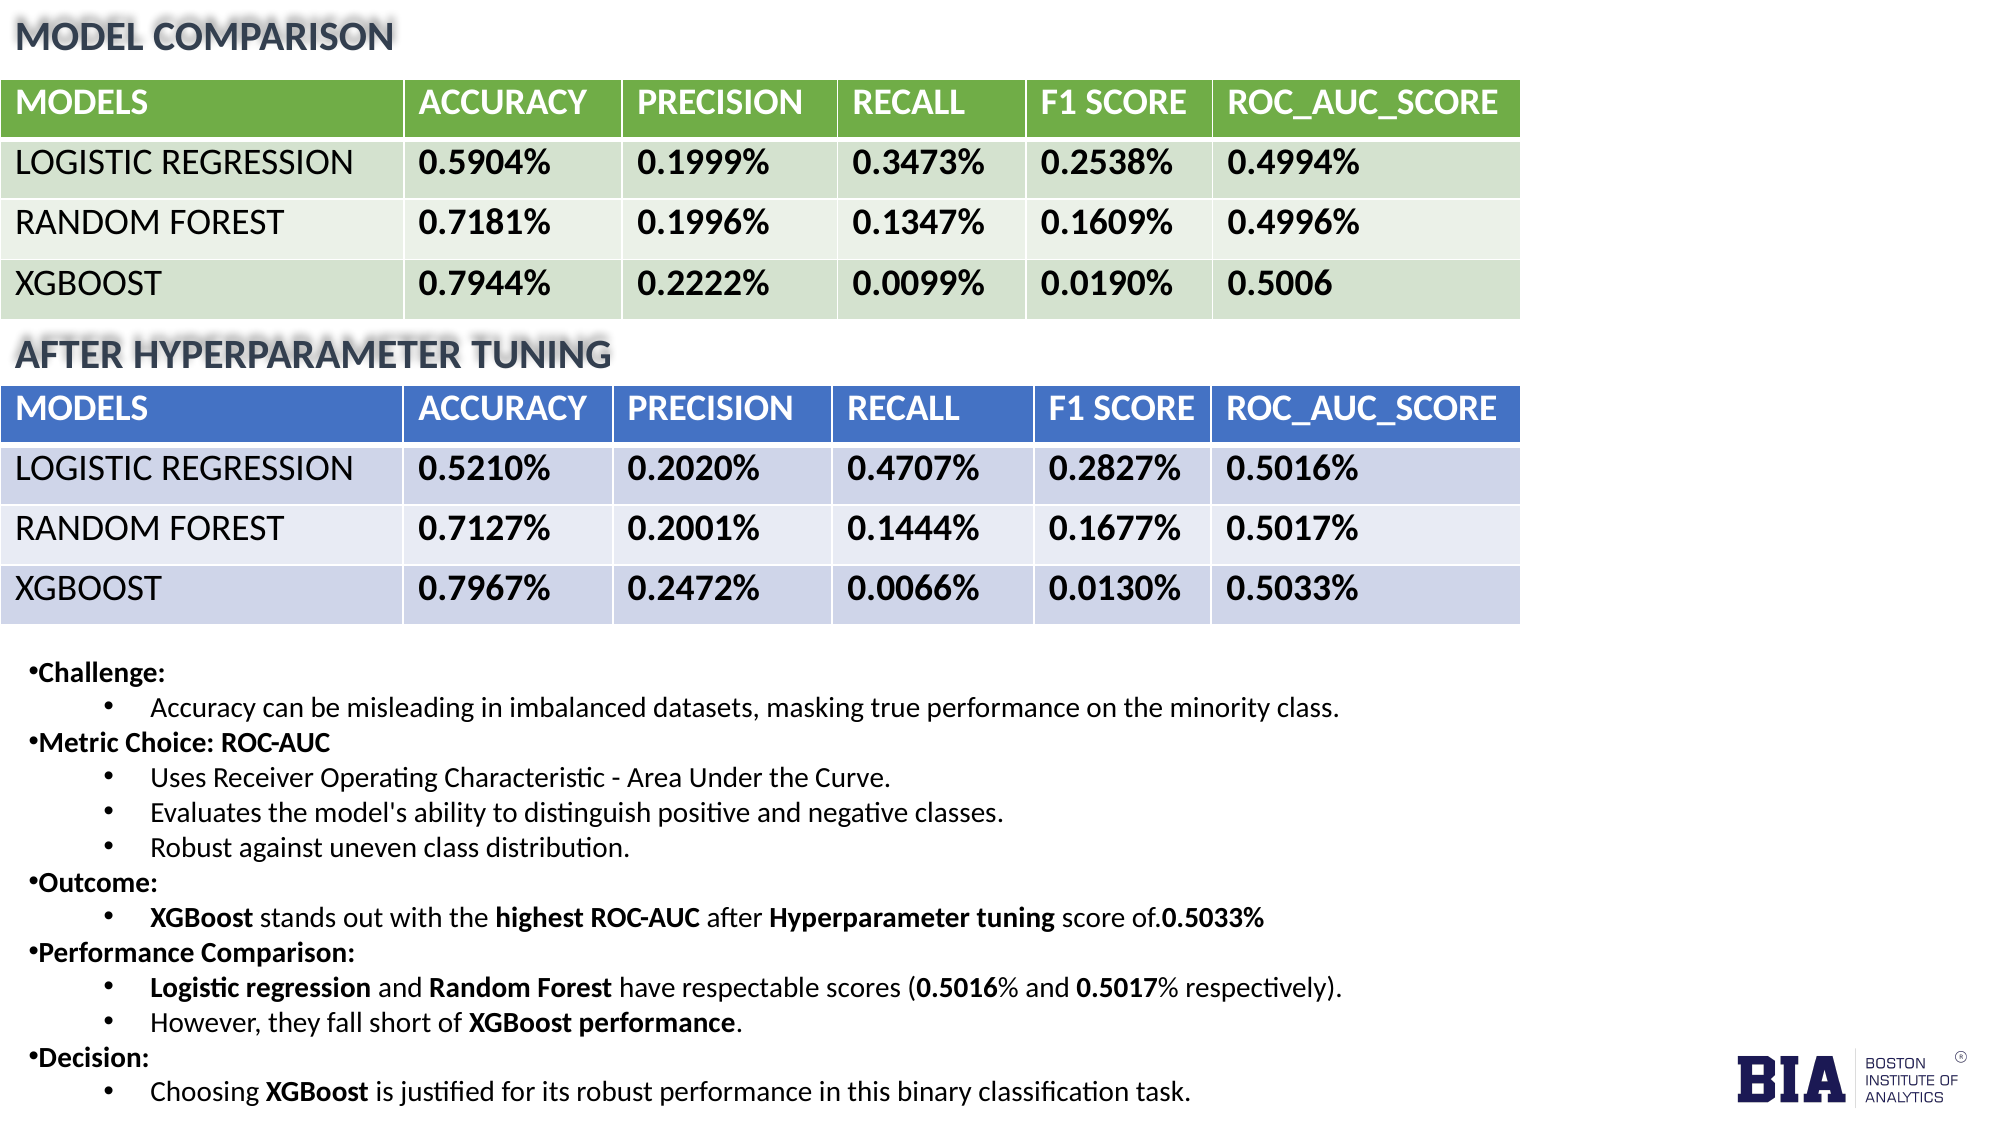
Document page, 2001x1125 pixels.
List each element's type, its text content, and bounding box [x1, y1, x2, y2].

table_cell 0.1999% [623, 142, 837, 198]
table_cell 0.5033% [1212, 566, 1520, 624]
table_cell RANDOM FOREST [1, 200, 403, 259]
table_cell 0.5210% [404, 448, 612, 504]
table_header ROC_AUC_SCORE [1212, 386, 1520, 442]
table_cell 0.0190% [1027, 260, 1212, 319]
table_cell 0.5006 [1213, 260, 1520, 319]
table_header F1 SCORE [1027, 80, 1212, 137]
table_cell 0.7944% [405, 260, 621, 306]
table_header ROC_AUC_SCORE [1213, 80, 1520, 137]
table_cell LOGISTIC REGRESSION [1, 448, 402, 504]
table_cell 0.2001% [614, 506, 831, 564]
table_cell 0.1677% [1035, 506, 1210, 564]
text_box Challenge: Accuracy can be misleading in imbalanced datasets, masking true performance on the minority class. Metric Choice: ROC-AUC Uses Receiver Operating Characteristic - Area Under the Curve. Evaluates the model's ability to distinguish positive and negative classes. Robust against uneven class distribution. Outcome: XGBoost stands out with the highest ROC-AUC after Hyperparameter tuning score of.0.5033% Performance Comparison: Logistic regression and Random Forest have respectable scores (0.5016% and 0.5017% respectively). However, they fall short of XGBoost performance. Decision: Choosing XGBoost is justified for its robust performance in this binary classification task. [13, 645, 1473, 1125]
table_header MODELS [1, 80, 403, 137]
table_cell 0.2472% [614, 566, 831, 624]
table_header RECALL [833, 386, 1033, 442]
table_cell 0.7967% [404, 566, 612, 624]
table_header PRECISION [614, 386, 831, 442]
table_cell 0.1444% [833, 506, 1033, 564]
table_cell 0.0099% [838, 260, 1025, 319]
table_header MODELS [1, 386, 402, 442]
table_header ACCURACY [405, 80, 621, 137]
table_header PRECISION [623, 80, 837, 137]
table_cell 0.4994% [1213, 142, 1520, 198]
table_cell LOGISTIC REGRESSION [1, 142, 403, 198]
table_cell 0.2222% [623, 260, 837, 319]
table_cell 0.2020% [614, 448, 831, 504]
table_cell 0.3473% [838, 142, 1025, 198]
table_header ACCURACY [404, 386, 612, 442]
table_cell XGBOOST [1, 566, 402, 624]
table_cell 0.1609% [1027, 200, 1212, 259]
text_box MODEL COMPARISON [0, 1, 491, 66]
table_cell 0.7127% [404, 506, 612, 564]
table_cell 0.5017% [1212, 506, 1520, 564]
table_cell 0.1347% [838, 200, 1025, 259]
table_cell 0.4996% [1213, 200, 1520, 259]
table_cell 0.0066% [833, 566, 1033, 624]
table_cell 0.0130% [1035, 566, 1210, 624]
table_cell 0.7181% [405, 200, 621, 259]
table_cell XGBOOST [1, 260, 403, 306]
table_header RECALL [838, 80, 1025, 137]
table_cell 0.2538% [1027, 142, 1212, 198]
table_header F1 SCORE [1035, 386, 1210, 442]
table_cell 0.1996% [623, 200, 837, 259]
picture [1730, 1046, 1974, 1110]
table_cell 0.5016% [1212, 448, 1520, 504]
table_cell 0.2827% [1035, 448, 1210, 504]
text_box AFTER HYPERPARAMETER TUNING [0, 319, 759, 384]
table_cell RANDOM FOREST [1, 506, 402, 564]
table_cell 0.4707% [833, 448, 1033, 504]
table_cell 0.5904% [405, 142, 621, 198]
